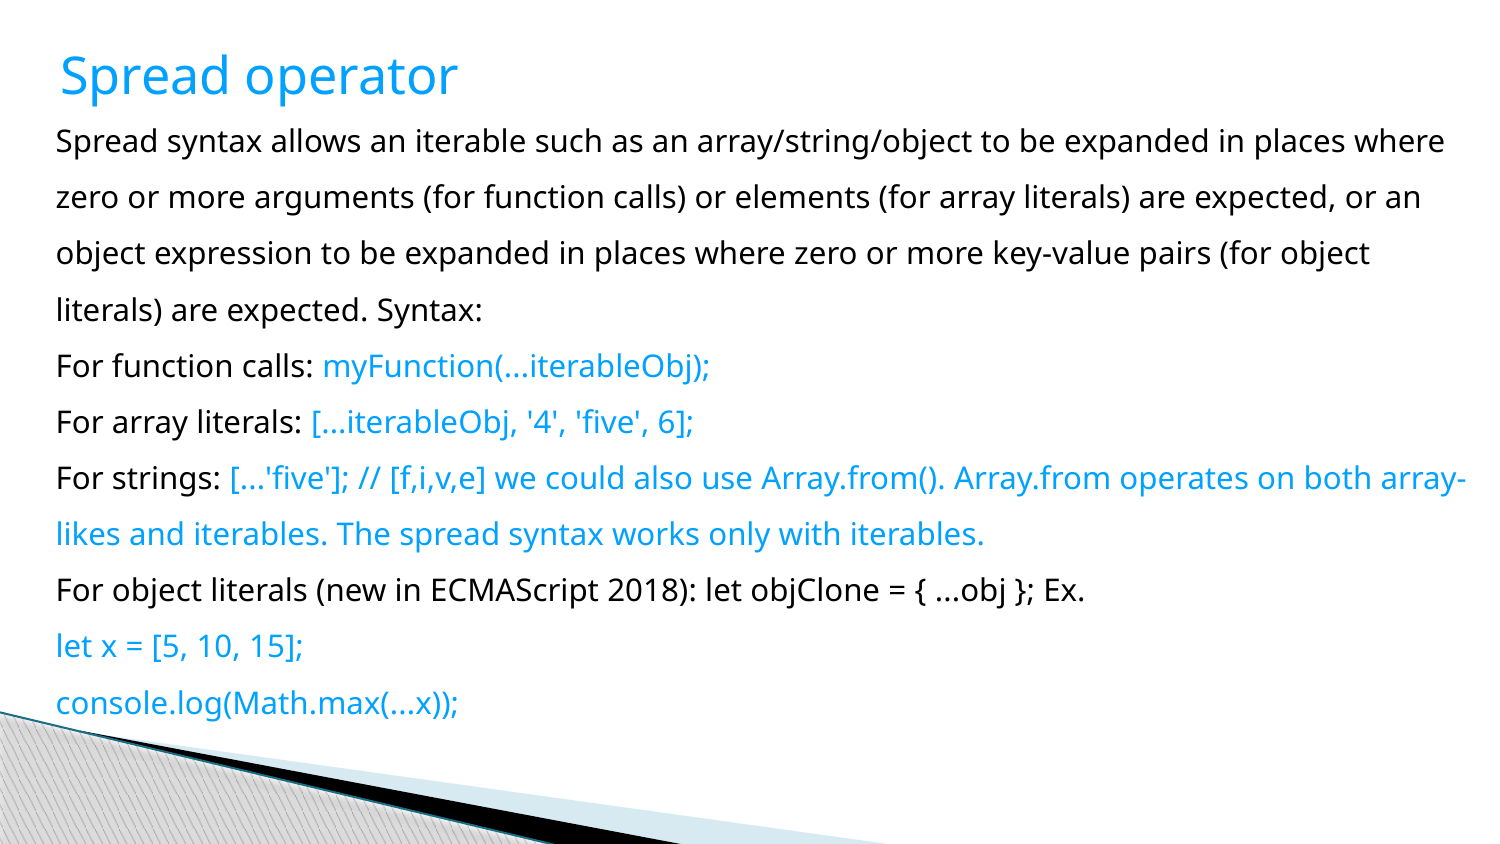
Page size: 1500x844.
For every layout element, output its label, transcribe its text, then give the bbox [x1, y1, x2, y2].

text_box Spread syntax allows an iterable such as an array/string/object to be expanded in places where zero or more arguments (for function calls) or elements (for array literals) are expected, or an object expression to be expanded in places where zero or more key-value pairs (for object literals) are expected. Syntax: For function calls: myFunction(...iterableObj); For array literals: [...iterableObj, '4', 'five', 6]; For strings: [...'five']; // [f,i,v,e] we could also use Array.from(). Array.from operates on both array-likes and iterables. The spread syntax works only with iterables. For object literals (new in ECMAScript 2018): let objClone = { ...obj }; Ex. let x = [5, 10, 15]; console.log(Math.max(...x)); [30, 102, 1478, 776]
text_box Spread operator [60, 29, 1448, 102]
